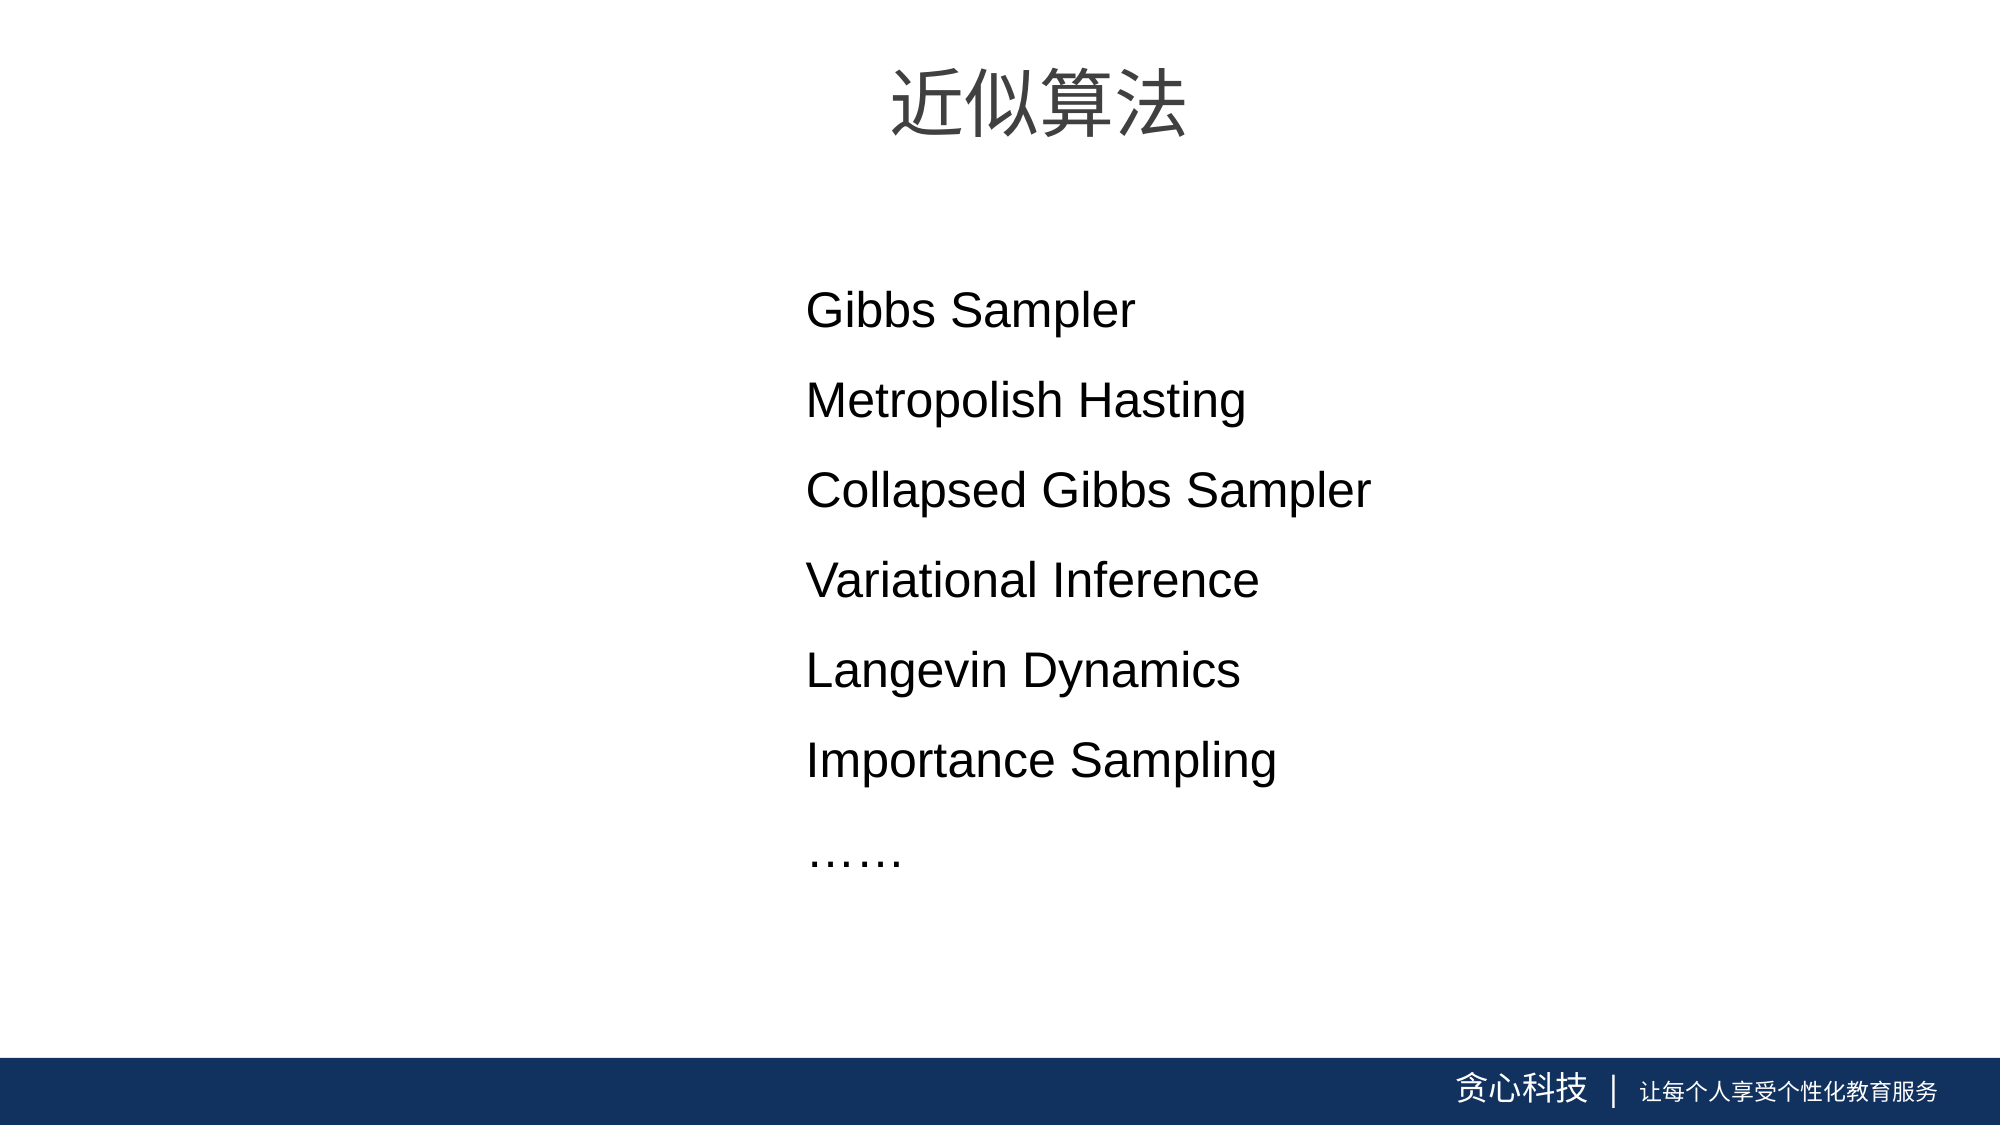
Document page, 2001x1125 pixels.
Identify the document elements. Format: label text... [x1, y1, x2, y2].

text_box 近似算法 [466, 49, 1612, 154]
text_box Gibbs Sampler Metropolish Hasting Collapsed Gibbs Sampler Variational Inference Langevin Dynamics Importance Sampling …… [805, 247, 1373, 878]
